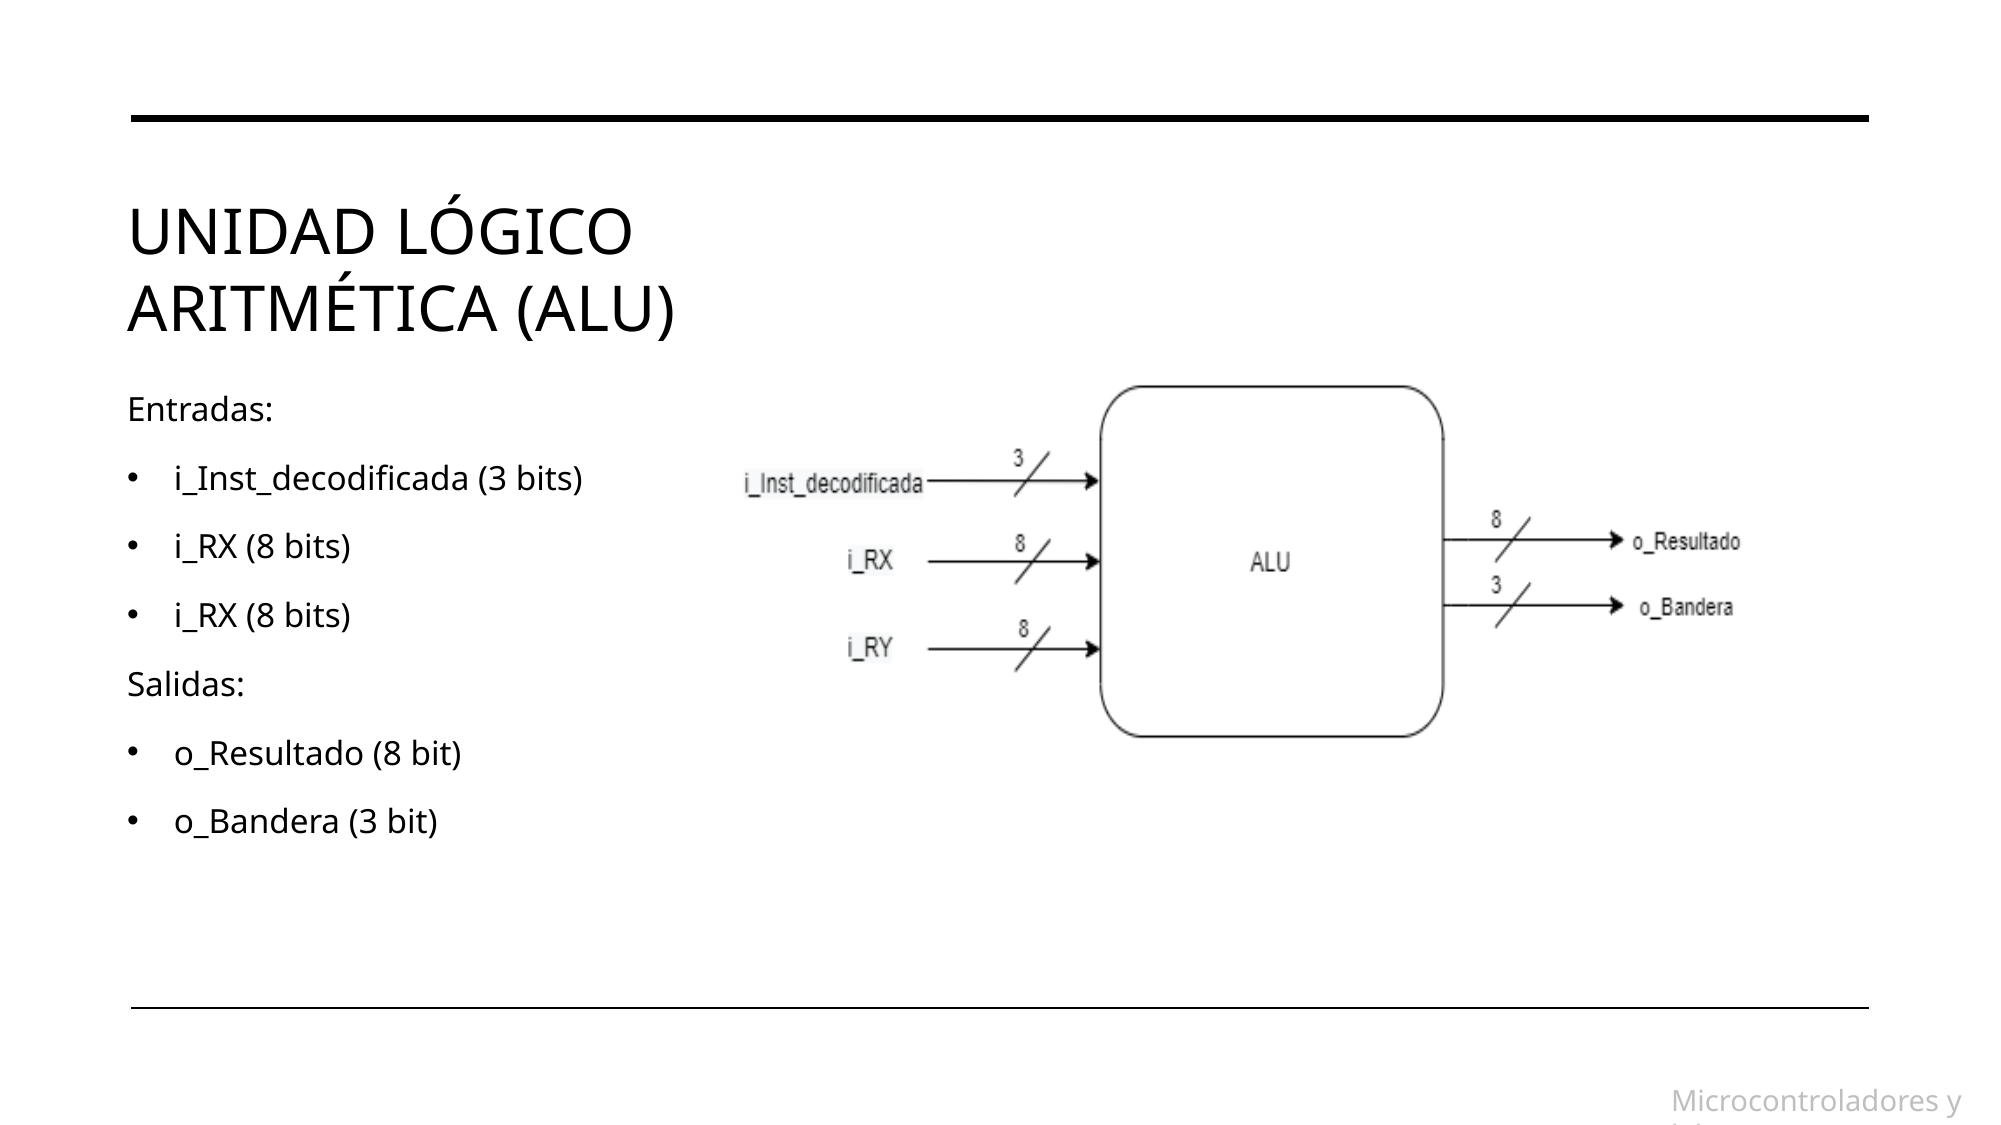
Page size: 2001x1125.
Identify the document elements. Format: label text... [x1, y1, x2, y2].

title Unidad lógico aritmética (alu) [112, 183, 786, 352]
list Entradas: i_Inst_decodificada (3 bits) i_RX (8 bits) i_RX (8 bits) Salidas: o_Resultado (8 bit) o_Bandera (3 bit) [112, 372, 898, 1015]
picture [690, 344, 1829, 781]
text_box Microcontroladores y lab [1656, 1074, 2000, 1125]
